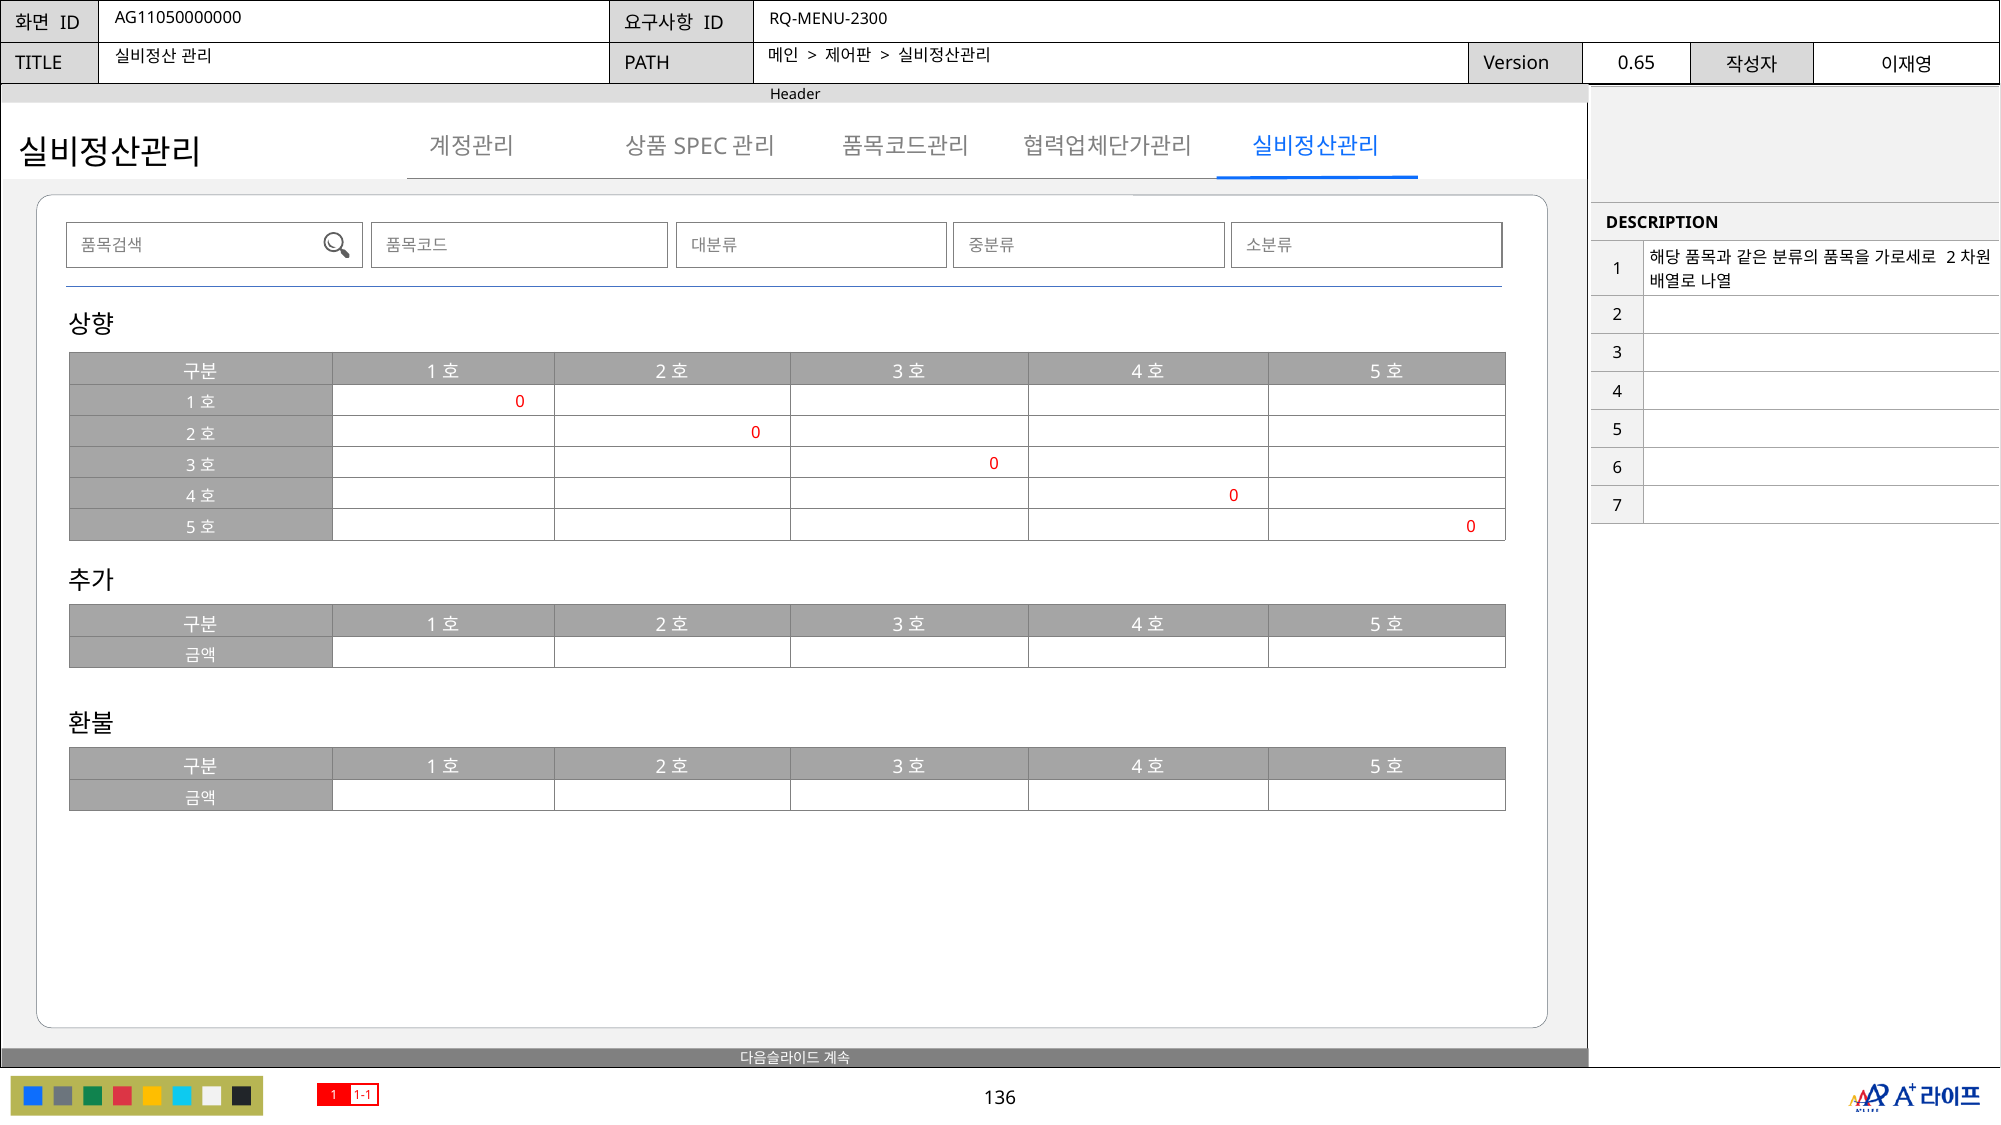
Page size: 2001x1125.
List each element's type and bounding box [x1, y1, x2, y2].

table_cell [1269, 416, 1505, 446]
table_header [1029, 605, 1268, 636]
table_cell [70, 385, 332, 415]
table_header [333, 748, 554, 779]
table_cell [1269, 780, 1505, 810]
text_box [317, 1083, 379, 1106]
table_header [791, 605, 1028, 636]
table_cell [1591, 334, 1643, 371]
table_cell [1591, 448, 1643, 485]
table_cell [555, 780, 790, 810]
table_header [555, 605, 790, 636]
table_cell [1644, 372, 1999, 409]
table_cell [1029, 416, 1268, 446]
table_cell [791, 780, 1028, 810]
table_header [791, 748, 1028, 779]
table_cell [333, 509, 554, 540]
table_cell [1591, 203, 1999, 240]
table_cell [791, 385, 1028, 415]
table_cell [1591, 372, 1643, 409]
text_box [610, 123, 791, 167]
table_cell [70, 447, 332, 477]
table_cell [555, 509, 790, 540]
table_cell [555, 478, 790, 508]
table_cell [333, 385, 554, 415]
table_cell [1644, 486, 1999, 523]
table_cell [1029, 447, 1268, 477]
text_box [4, 124, 217, 179]
table_header [1029, 748, 1268, 779]
table_cell [1269, 447, 1505, 477]
table_cell [1591, 241, 1643, 295]
table_cell [1644, 334, 1999, 371]
table_cell [1591, 486, 1643, 523]
table_cell [1029, 385, 1268, 415]
table_cell [70, 416, 332, 446]
table_cell [1591, 410, 1643, 447]
table_cell [70, 509, 332, 540]
table_cell [791, 478, 1028, 508]
picture [1848, 1083, 1980, 1112]
table_cell [555, 447, 790, 477]
table_cell [1269, 478, 1505, 508]
table_header [1269, 748, 1505, 779]
text_box [827, 124, 986, 167]
table_header [70, 748, 332, 779]
table_header [791, 353, 1028, 384]
text_box [414, 124, 530, 167]
table_cell [70, 478, 332, 508]
table_cell [70, 637, 332, 667]
table_header [1269, 605, 1505, 636]
table_header [70, 353, 332, 384]
text_box [99, 1, 610, 37]
table_cell [70, 780, 332, 810]
list [754, 1, 1999, 37]
text_box [1237, 124, 1395, 167]
text_box [35, 193, 1549, 1029]
table_cell [1644, 448, 1999, 485]
table_cell [1591, 296, 1643, 333]
table_cell [333, 416, 554, 446]
table_header [555, 748, 790, 779]
table_cell [1029, 478, 1268, 508]
table_cell [333, 447, 554, 477]
table_cell [1644, 410, 1999, 447]
table_cell [333, 637, 554, 667]
table_cell [1029, 637, 1268, 667]
table_header [1269, 353, 1505, 384]
table_cell [791, 447, 1028, 477]
table_cell [1269, 637, 1505, 667]
table_header [333, 605, 554, 636]
table_cell [791, 637, 1028, 667]
list [753, 39, 1465, 75]
table_header [333, 353, 554, 384]
table_cell [1644, 241, 1999, 295]
table_cell [333, 780, 554, 810]
table_cell [1644, 296, 1999, 333]
table_cell [555, 416, 790, 446]
table_cell [1269, 509, 1505, 540]
table_cell [555, 385, 790, 415]
table_header [555, 353, 790, 384]
table_cell [1029, 509, 1268, 540]
table_cell [791, 509, 1028, 540]
table_cell [1269, 385, 1505, 415]
table_header [1029, 353, 1268, 384]
table_cell [555, 637, 790, 667]
table_cell [1029, 780, 1268, 810]
text_box [99, 41, 607, 72]
table_cell [791, 416, 1028, 446]
table_cell [333, 478, 554, 508]
table_header [1591, 87, 1999, 202]
table_header [70, 605, 332, 636]
text_box [1008, 123, 1209, 167]
